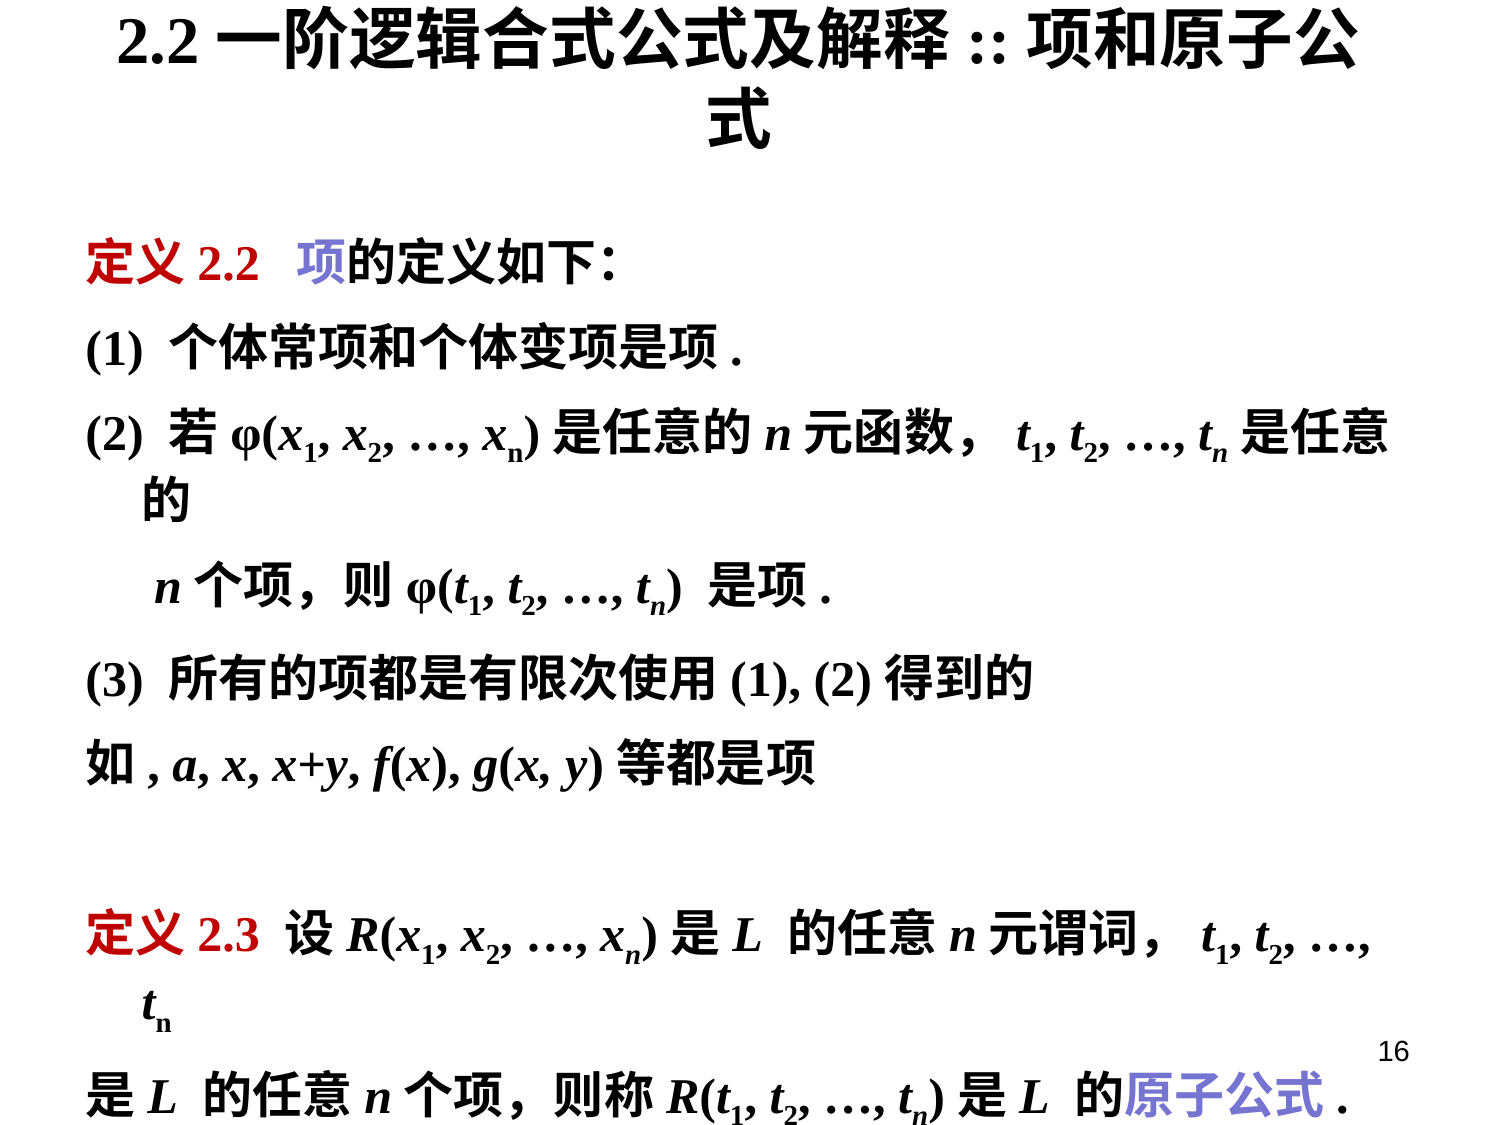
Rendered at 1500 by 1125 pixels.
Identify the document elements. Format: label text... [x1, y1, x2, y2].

list 定义2.2 项的定义如下： (1) 个体常项和个体变项是项. (2) 若φ(x1, x2, …, xn)是任意的n元函数，t1, t2, …, tn是任意的 n个项，则φ(t1, t2, …, tn) 是项. (3) 所有的项都是有限次使用(1), (2)得到的 如, a, x, x+y, f(x), g(x, y)等都是项 定义2.3 设R(x1, x2, …, xn)是L 的任意n元谓词，t1, t2, …, tn 是L 的任意n个项，则称R(t1, t2, …, tn)是L 的原子公式. 如，F(x, y), F(f(x1, x2), g(x3, x4))等均为原子公式 [70, 222, 1421, 1067]
title 2.2一阶逻辑合式公式及解释::项和原子公式 [70, 42, 1407, 112]
slide_number 16 [1074, 1024, 1426, 1103]
